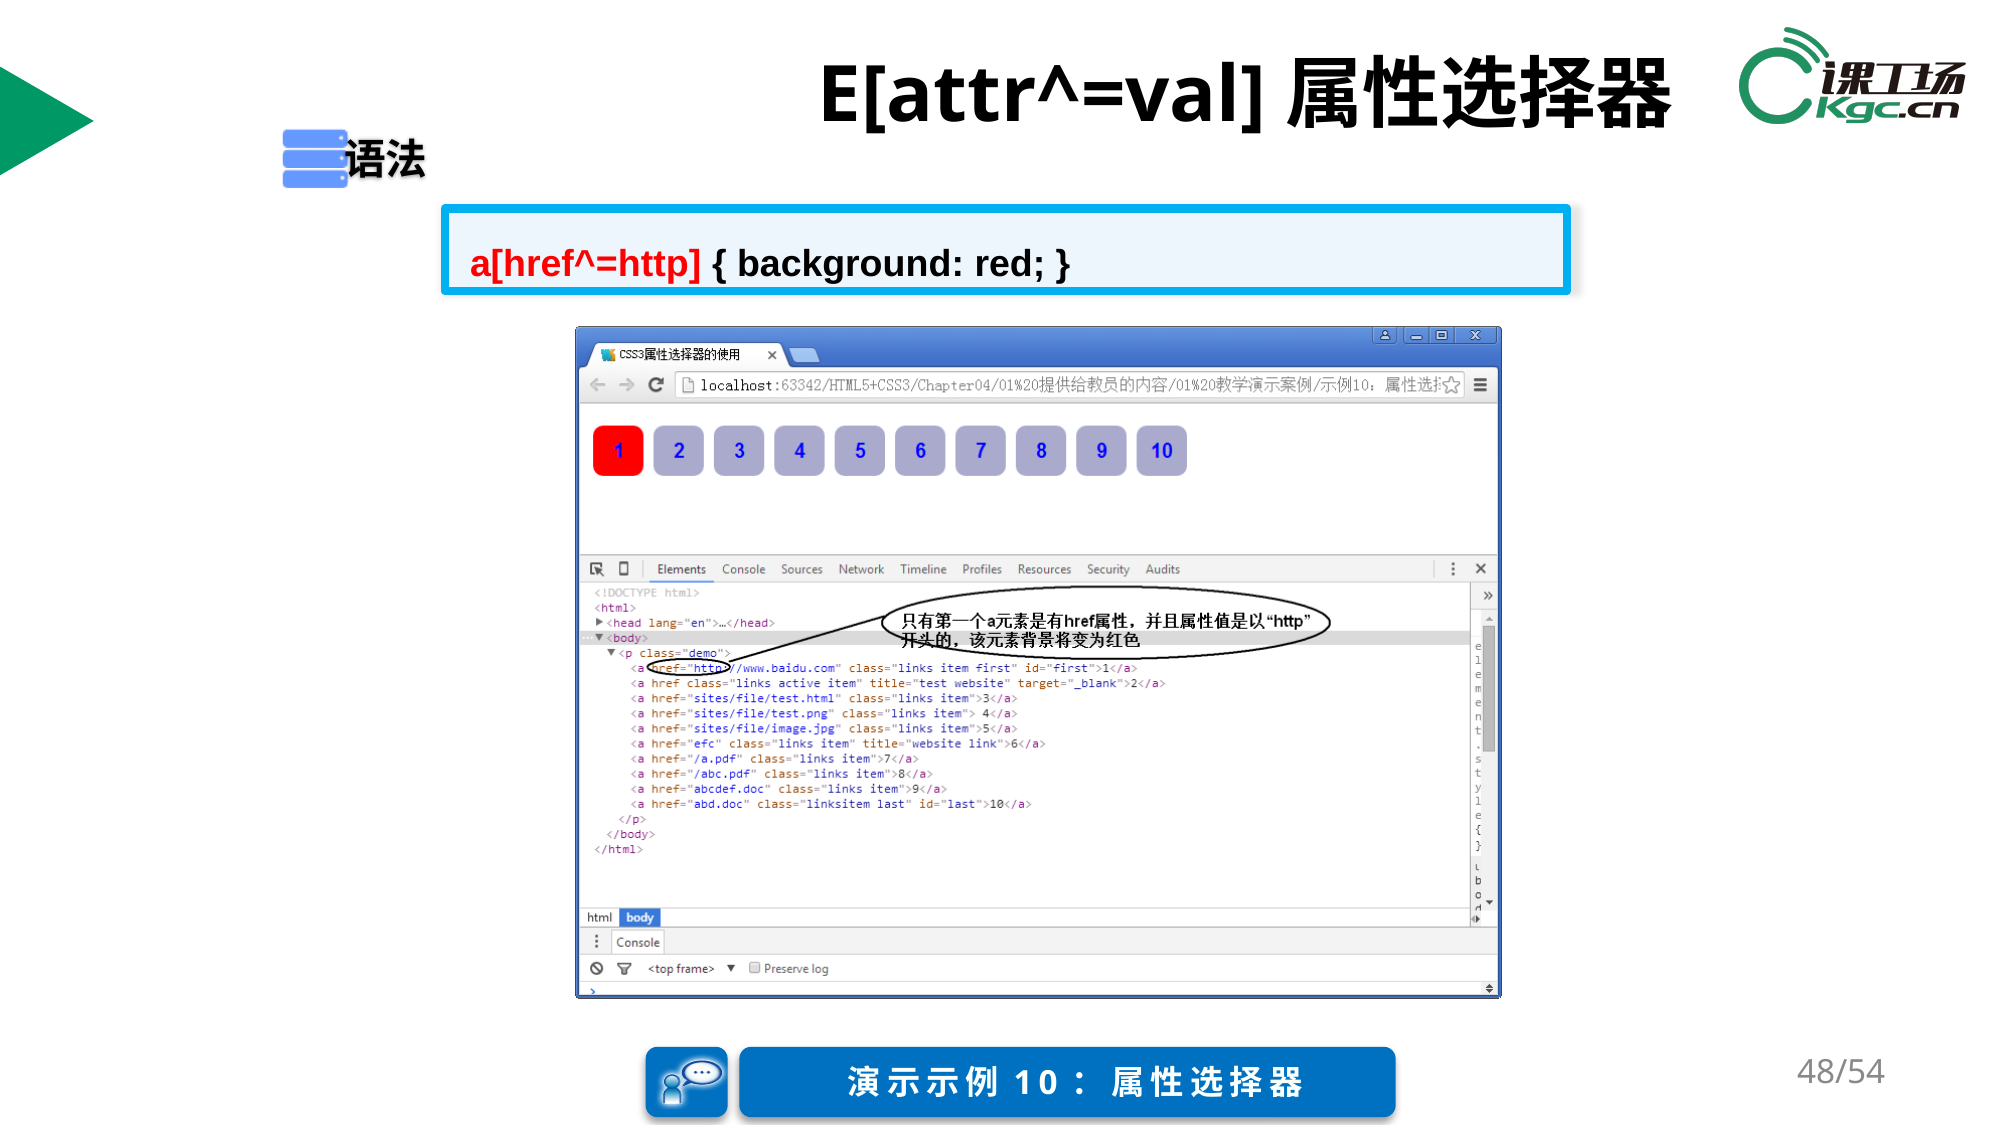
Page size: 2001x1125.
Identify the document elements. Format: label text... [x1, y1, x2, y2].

picture [575, 325, 1502, 999]
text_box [279, 125, 444, 192]
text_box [645, 1046, 1396, 1118]
picture [1739, 27, 1966, 124]
title E[attr^=val]属性选择器 [802, 46, 1721, 133]
text_box a[href^=http] { background: red; } [444, 208, 1567, 291]
slide_number /54 [1433, 1042, 1901, 1104]
list [99, 214, 1900, 1005]
